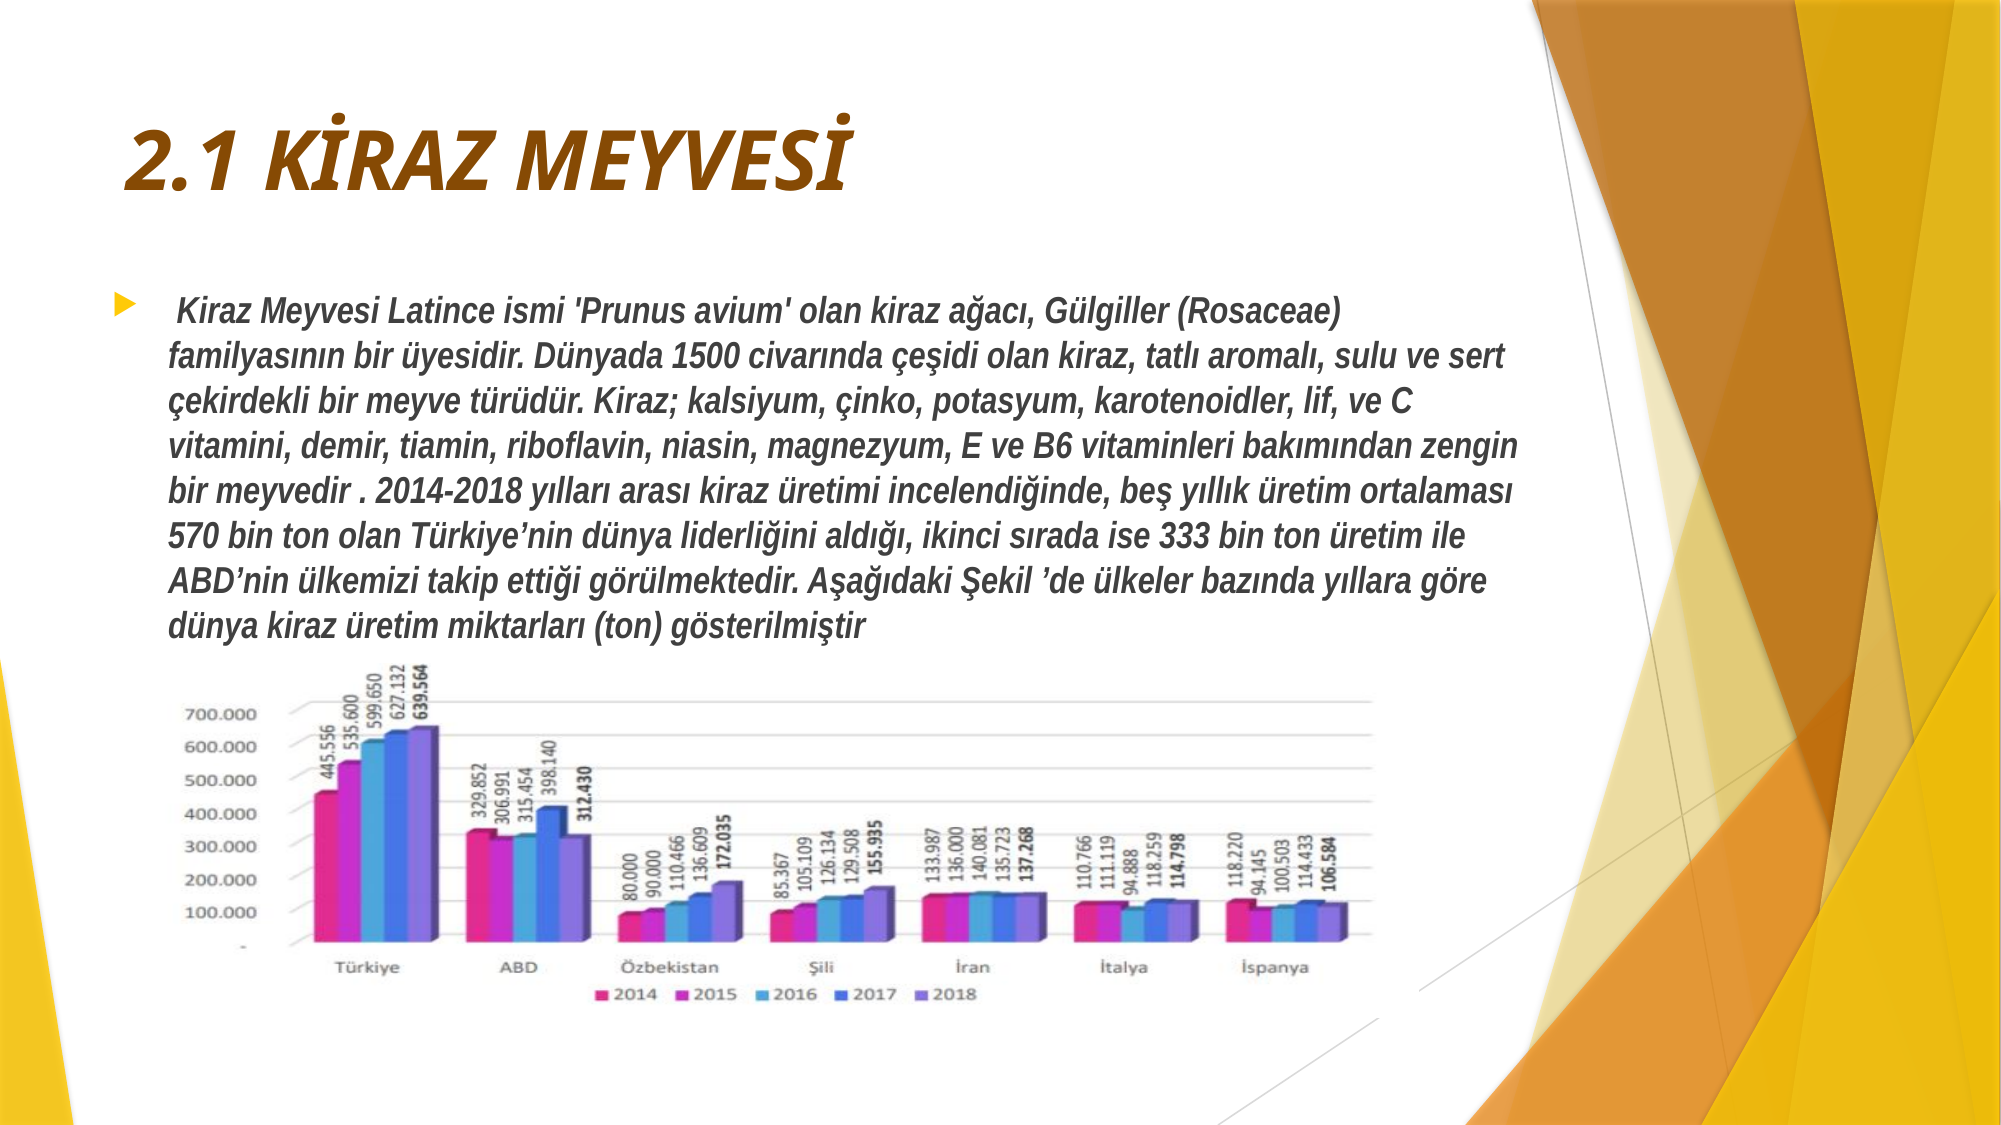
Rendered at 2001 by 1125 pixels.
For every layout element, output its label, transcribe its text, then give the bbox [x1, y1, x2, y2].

list Kiraz Meyvesi Latince ismi 'Prunus avium' olan kiraz ağacı, Gülgiller (Rosaceae) familyasının bir üyesidir. Dünyada 1500 civarında çeşidi olan kiraz, tatlı aromalı, sulu ve sert çekirdekli bir meyve türüdür. Kiraz; kalsiyum, çinko, potasyum, karotenoidler, lif, ve C vitamini, demir, tiamin, riboflavin, niasin, magnezyum, E ve B6 vitaminleri bakımından zengin bir meyvedir . 2014-2018 yılları arası kiraz üretimi incelendiğinde, beş yıllık üretim ortalaması 570 bin ton olan Türkiye’nin dünya liderliğini aldığı, ikinci sırada ise 333 bin ton üretim ile ABD’nin ülkemizi takip ettiği görülmektedir. Aşağıdaki Şekil ’de ülkeler bazında yıllara göre dünya kiraz üretim miktarları (ton) gösterilmiştir [96, 278, 1536, 1050]
picture [142, 663, 1419, 1019]
title 2.1 KİRAZ MEYVESİ [111, 99, 1522, 278]
